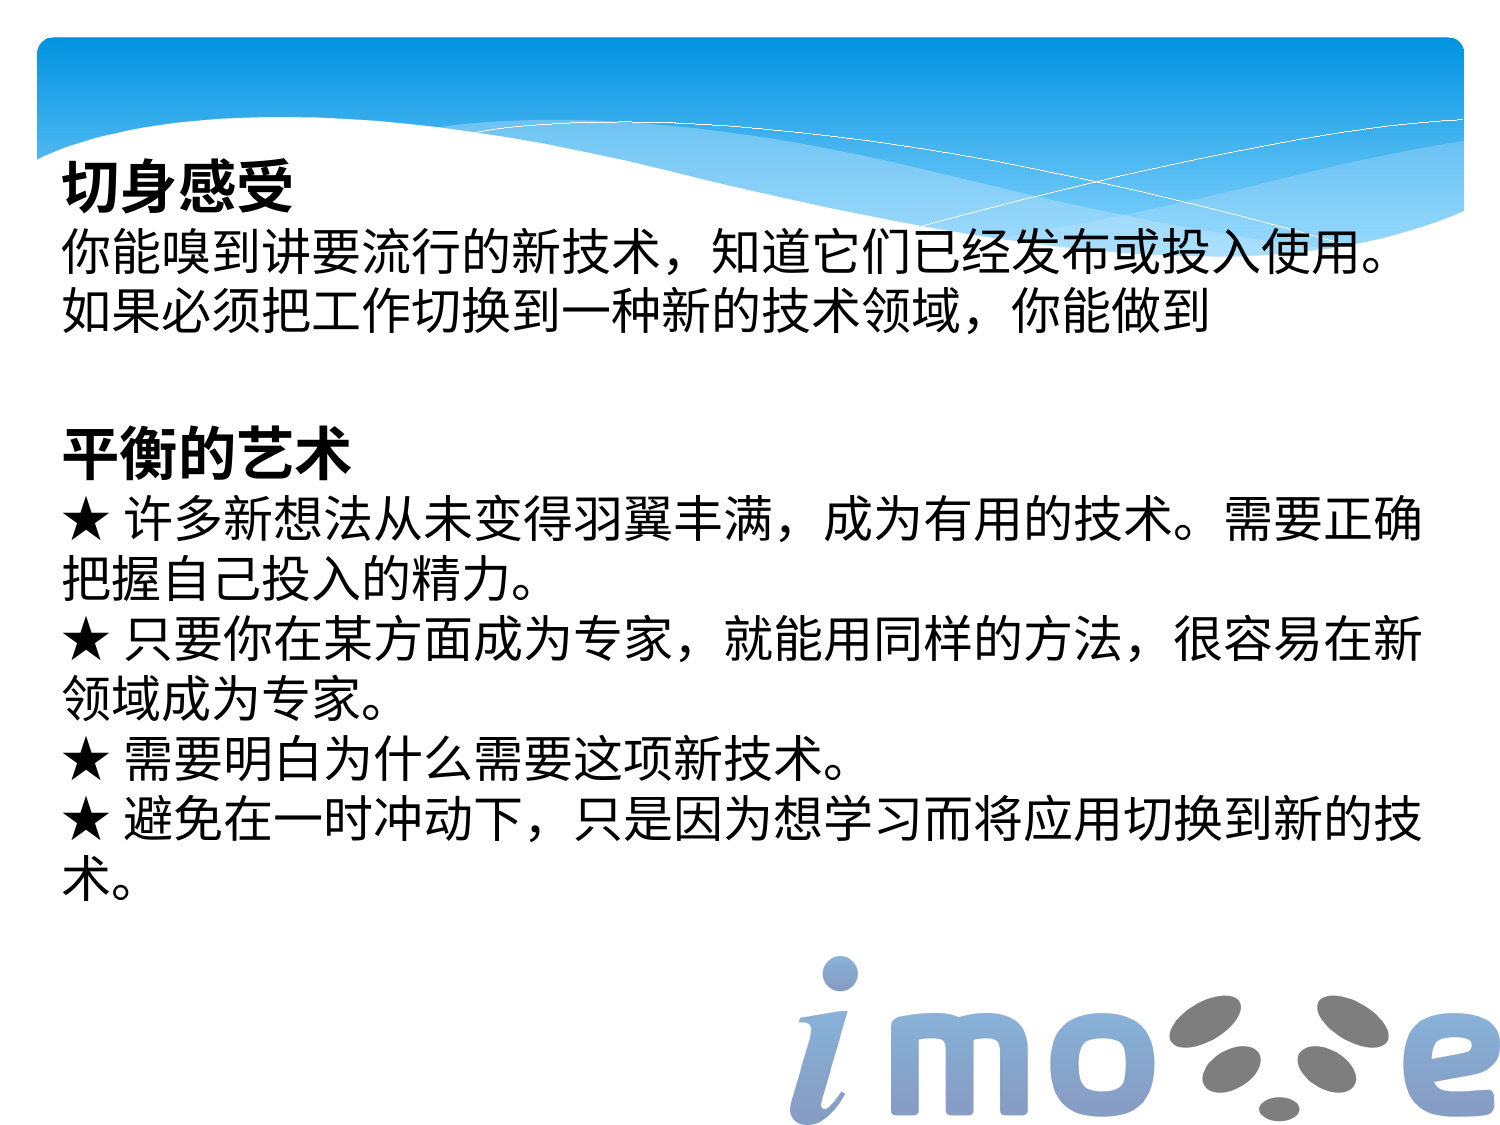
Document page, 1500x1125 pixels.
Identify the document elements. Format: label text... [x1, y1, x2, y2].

text_box 平衡的艺术 ★许多新想法从未变得羽翼丰满，成为有用的技术。需要正确把握自己投入的精力。 ★只要你在某方面成为专家，就能用同样的方法，很容易在新领域成为专家。 ★需要明白为什么需要这项新技术。 ★避免在一时冲动下，只是因为想学习而将应用切换到新的技术。 [46, 410, 1454, 915]
text_box 切身感受 你能嗅到讲要流行的新技术，知道它们已经发布或投入使用。如果必须把工作切换到一种新的技术领域，你能做到 [46, 142, 1454, 348]
